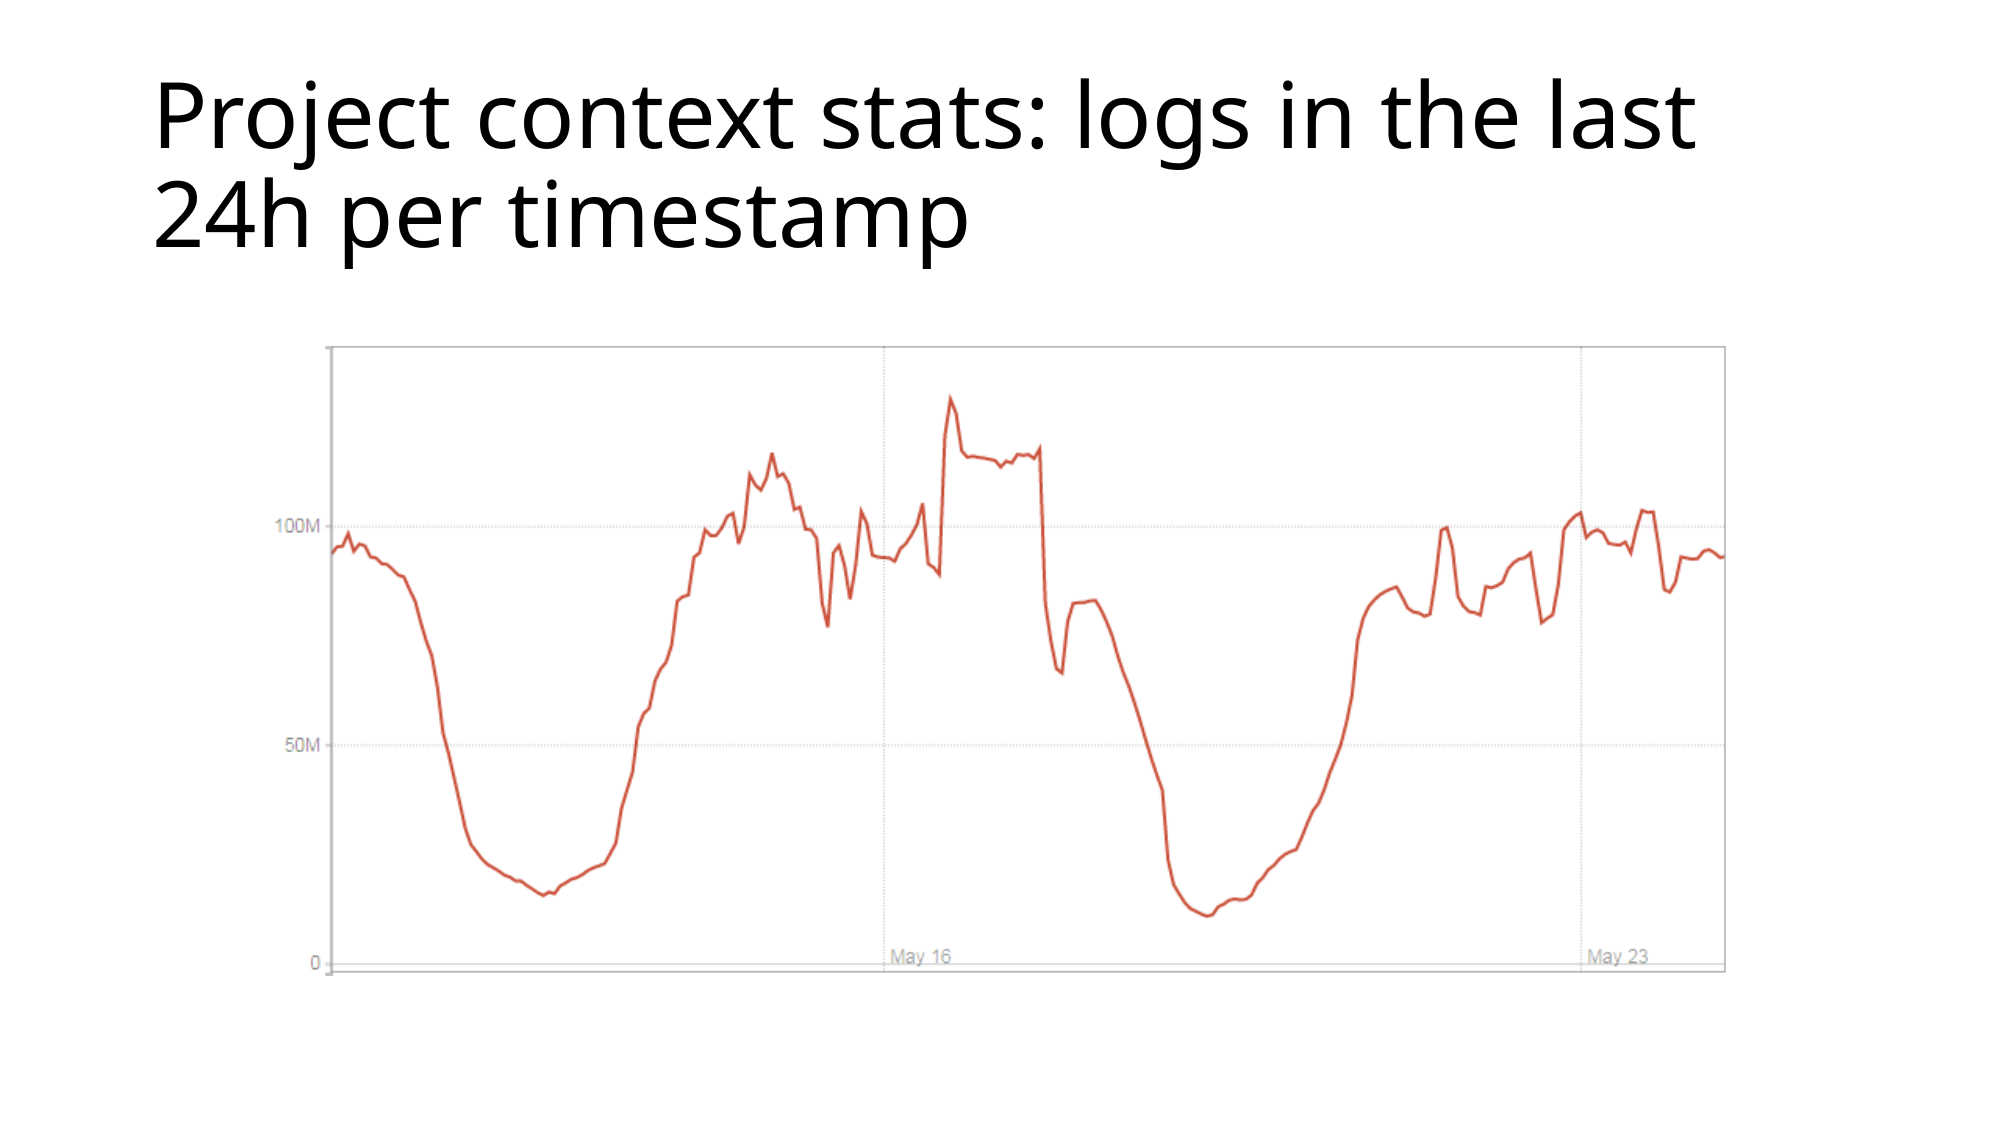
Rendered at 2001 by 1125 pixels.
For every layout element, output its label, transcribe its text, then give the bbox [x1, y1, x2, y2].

title Project context stats: logs in the last 24h per timestamp [137, 59, 1863, 278]
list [263, 337, 1737, 976]
